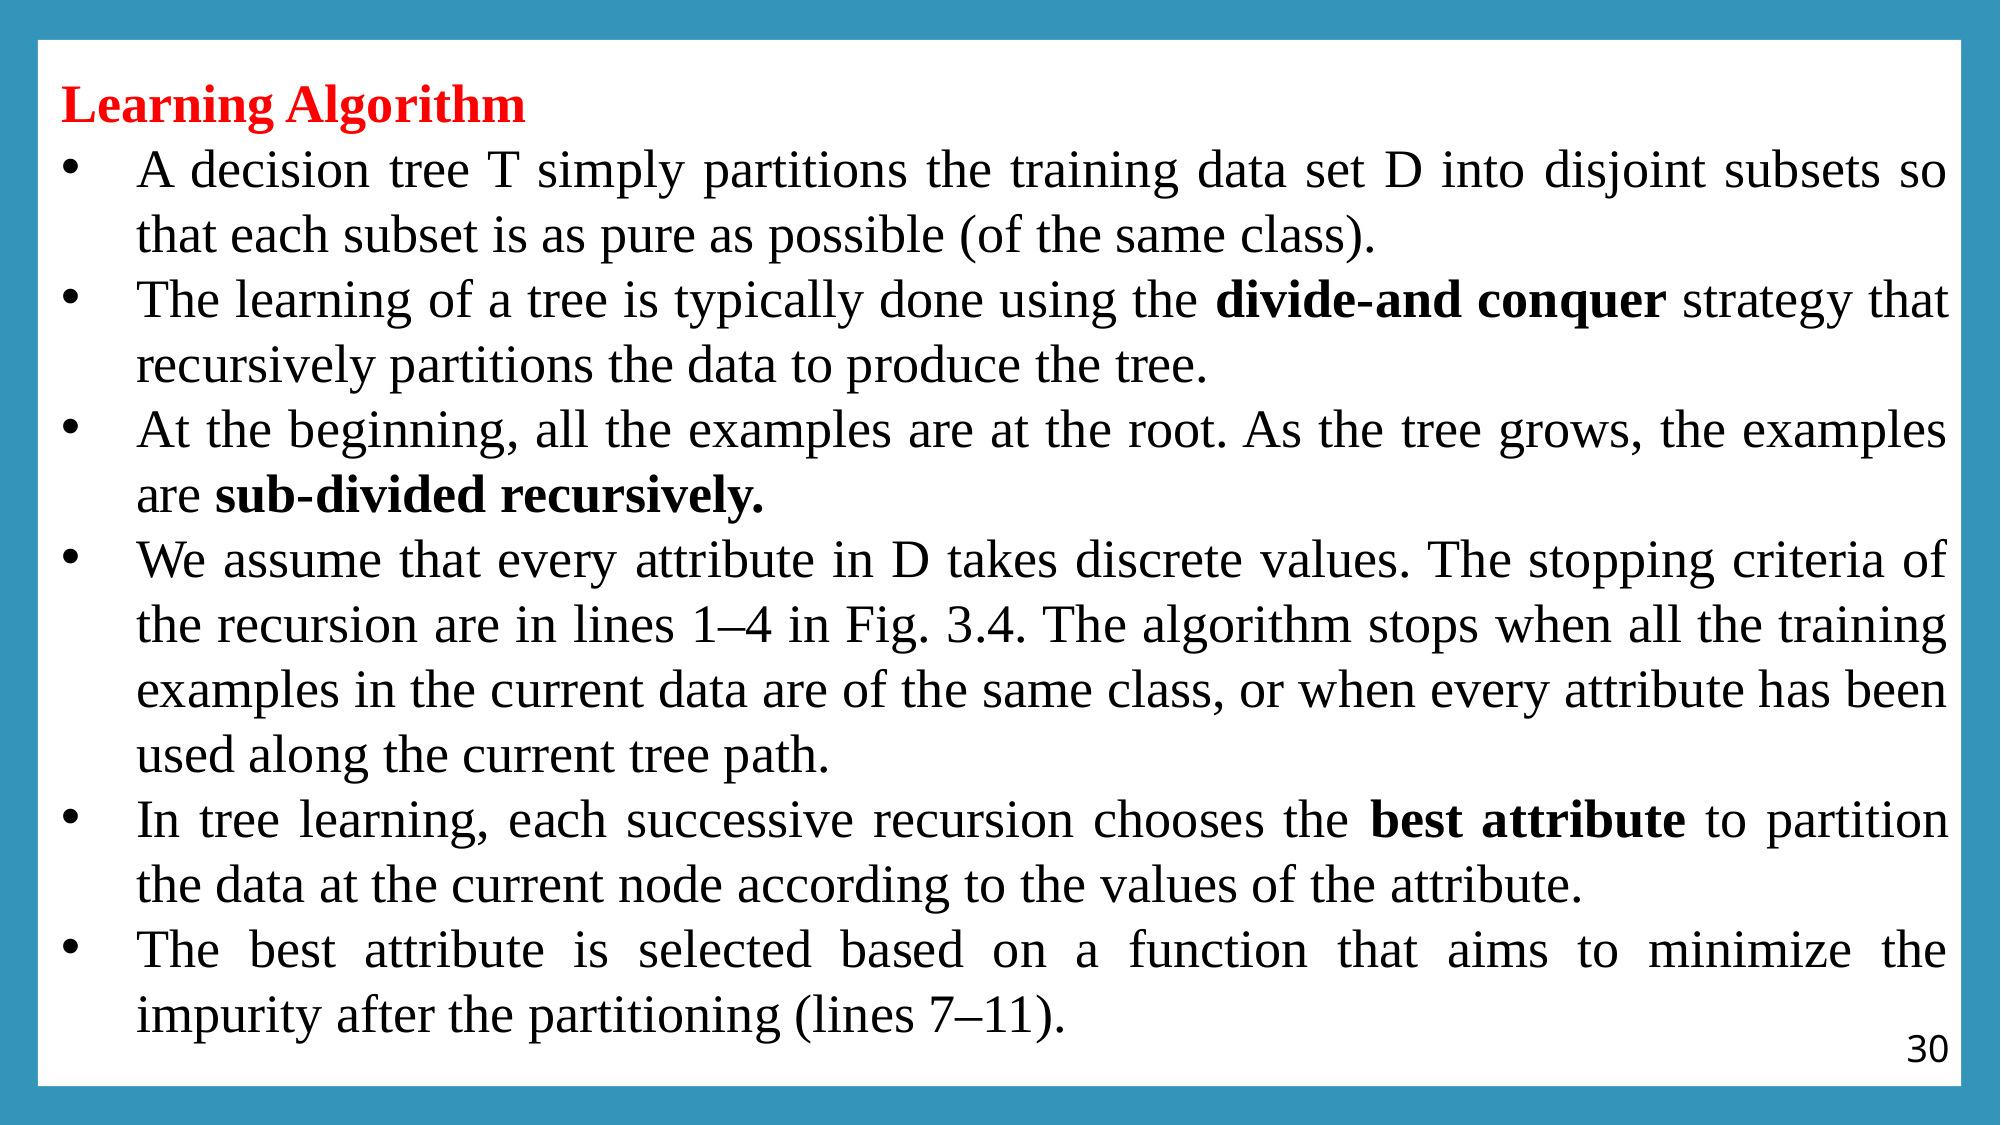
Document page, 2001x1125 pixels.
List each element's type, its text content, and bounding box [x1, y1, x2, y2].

slide_number 30 [1684, 1051, 1965, 1081]
text_box Learning Algorithm A decision tree T simply partitions the training data set D into disjoint subsets so that each subset is as pure as possible (of the same class). The learning of a tree is typically done using the divide-and conquer strategy that recursively partitions the data to produce the tree. At the beginning, all the examples are at the root. As the tree grows, the examples are sub-divided recursively. We assume that every attribute in D takes discrete values. The stopping criteria of the recursion are in lines 1–4 in Fig. 3.4. The algorithm stops when all the training examples in the current data are of the same class, or when every attribute has been used along the current tree path. In tree learning, each successive recursion chooses the best attribute to partition the data at the current node according to the values of the attribute. The best attribute is selected based on a function that aims to minimize the impurity after the partitioning (lines 7–11). [46, 61, 1965, 1051]
